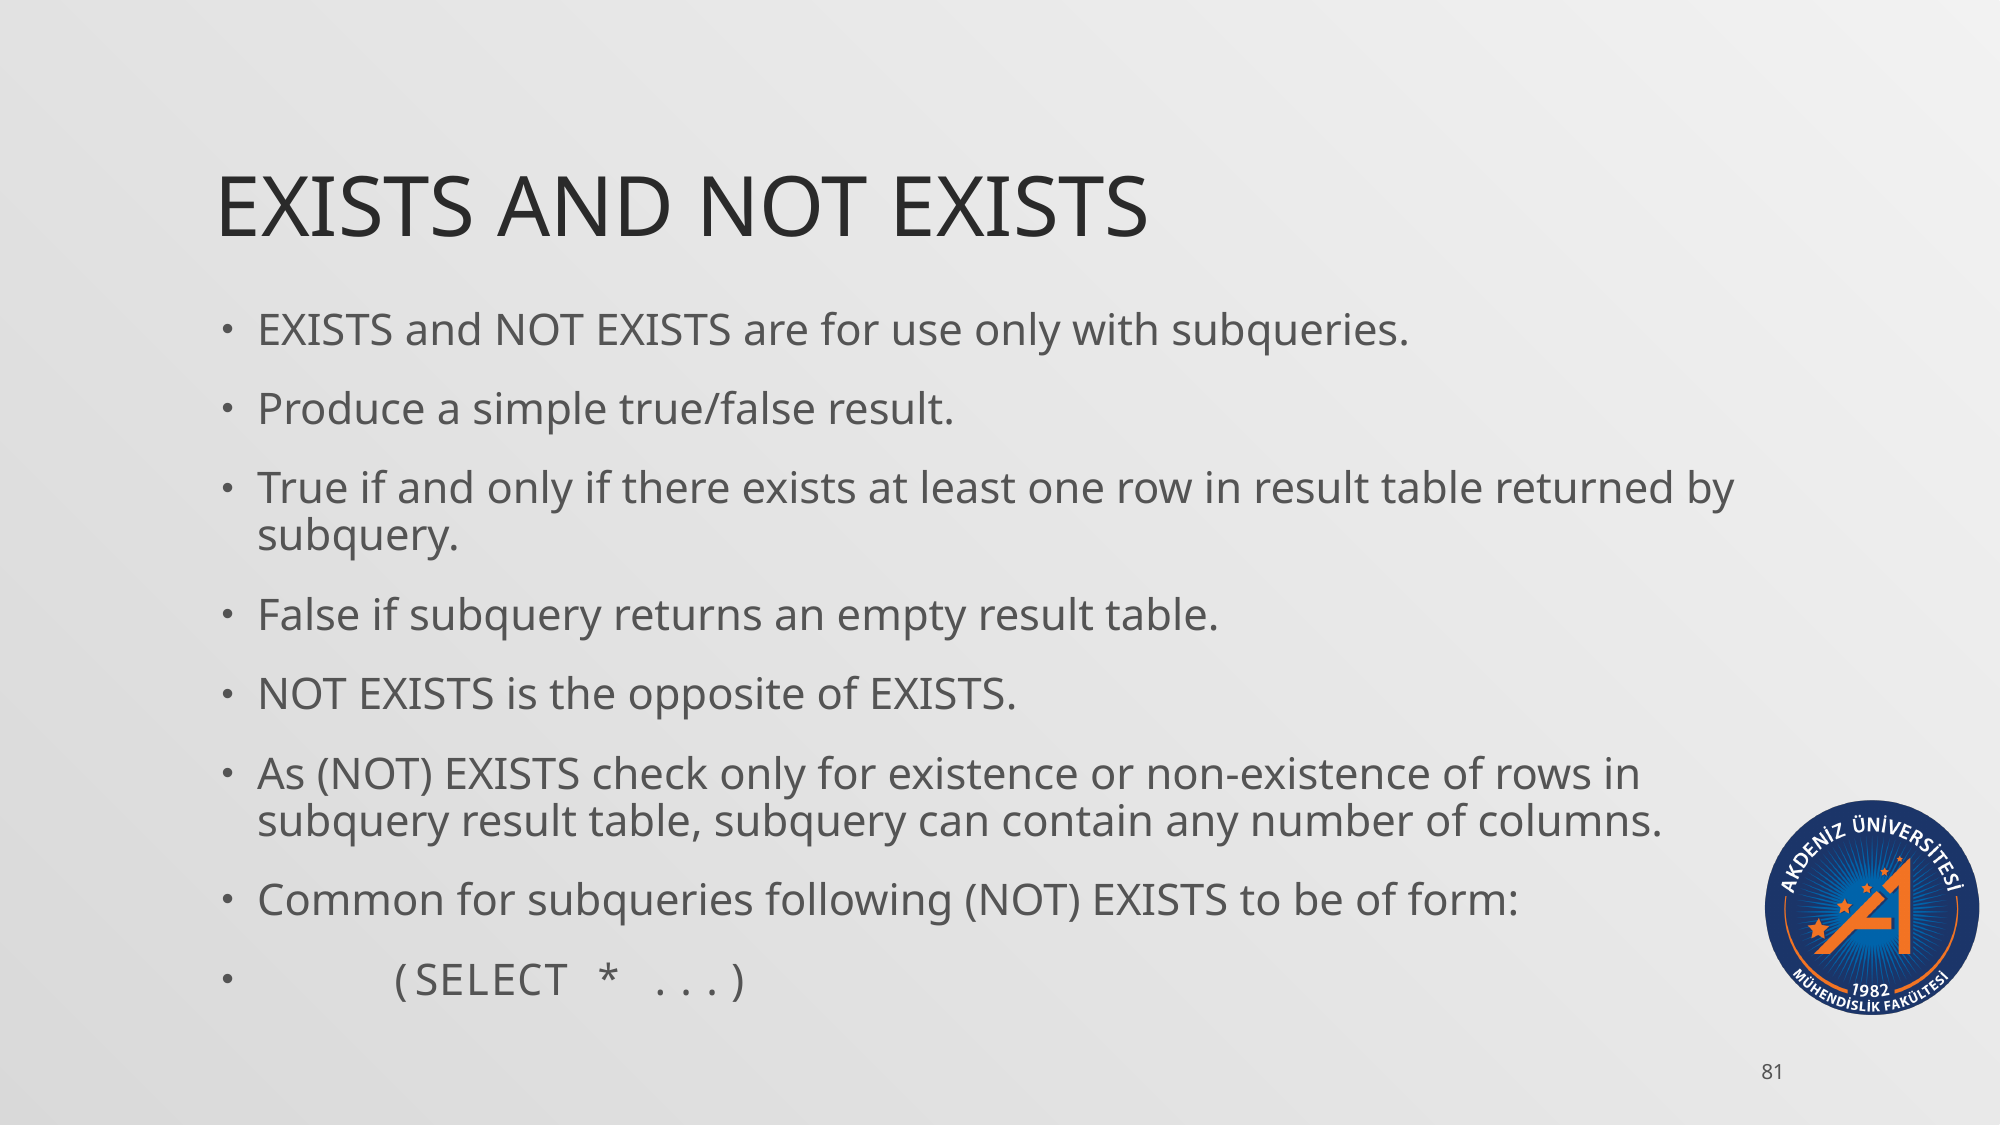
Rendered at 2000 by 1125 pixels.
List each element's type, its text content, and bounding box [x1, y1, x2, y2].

title Exists and not exists [199, 45, 1800, 263]
picture [1744, 779, 2000, 1036]
list EXISTS and NOT EXISTS are for use only with subqueries. Produce a simple true/false result. True if and only if there exists at least one row in result table returned by subquery. False if subquery returns an empty result table. NOT EXISTS is the opposite of EXISTS. As (NOT) EXISTS check only for existence or non-existence of rows in subquery result table, subquery can contain any number of columns. Common for subqueries following (NOT) EXISTS to be of form: (SELECT * ...) [199, 299, 1800, 1013]
slide_number 81 [1612, 1057, 1800, 1088]
